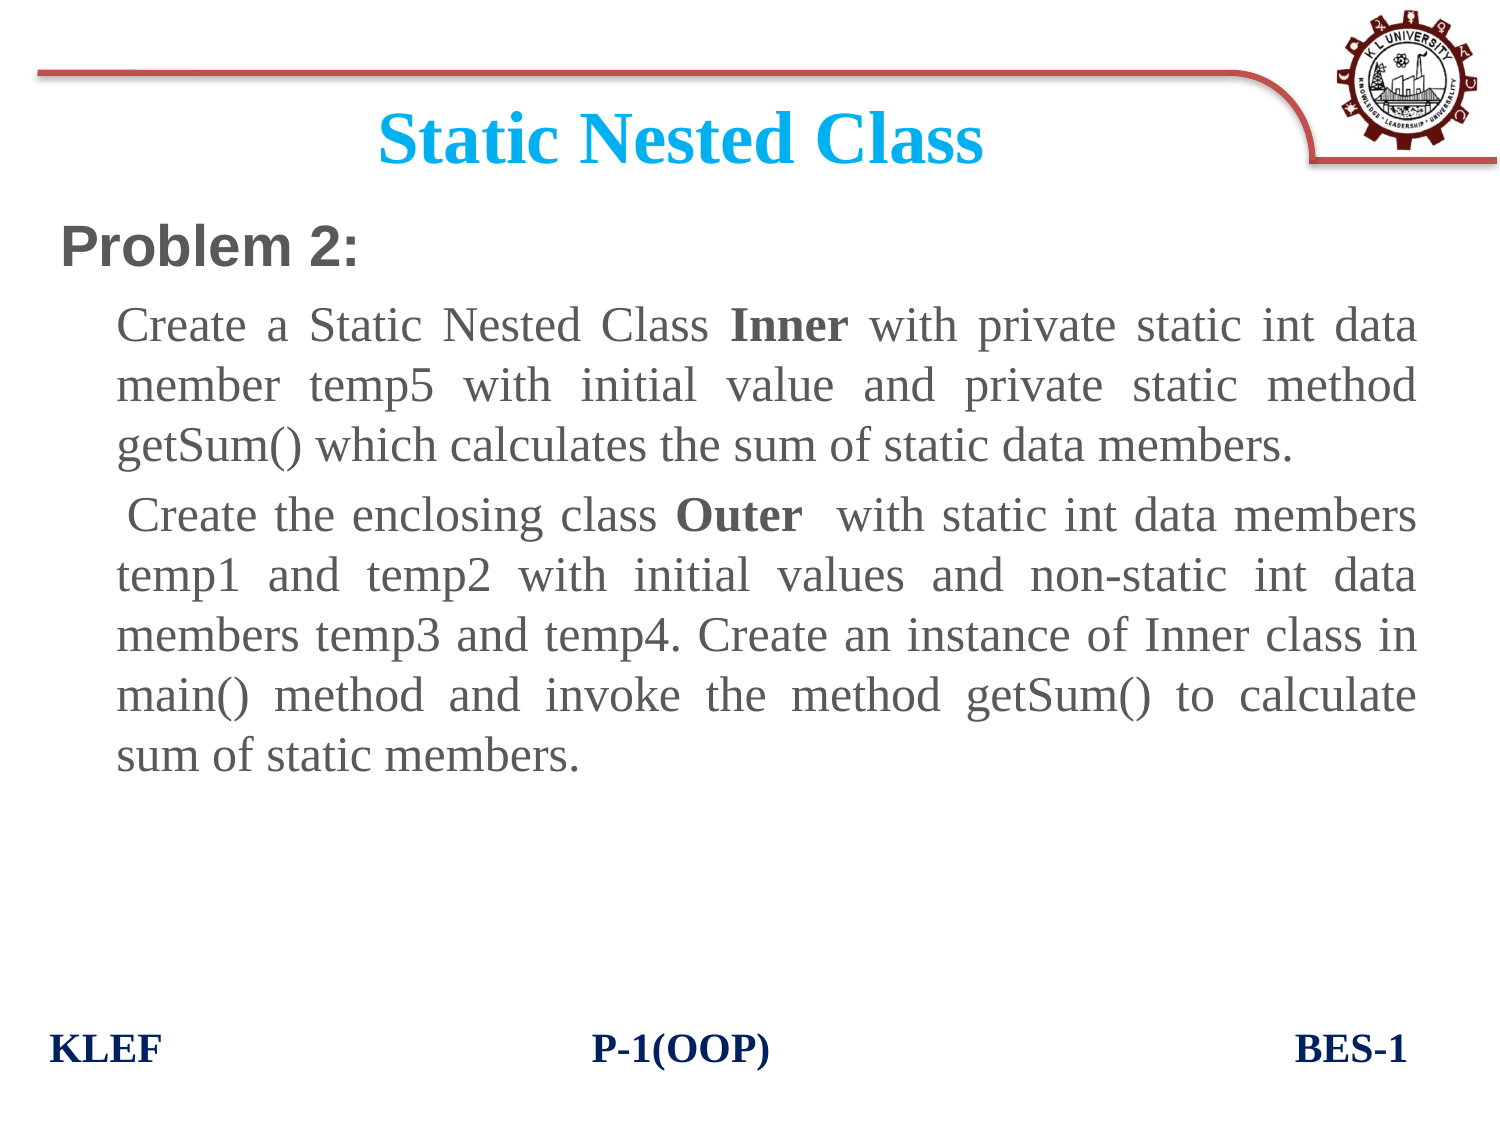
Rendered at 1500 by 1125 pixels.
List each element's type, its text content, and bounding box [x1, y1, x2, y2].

footer KLEF P-1(OOP) BES-1 [34, 1007, 1466, 1085]
list Problem 2: Create a Static Nested Class Inner with private static int data member temp5 with initial value and private static method getSum() which calculates the sum of static data members. Create the enclosing class Outer with static int data members temp1 and temp2 with initial values and non-static int data members temp3 and temp4. Create an instance of Inner class in main() method and invoke the method getSum() to calculate sum of static members. [44, 184, 1434, 1007]
title Static Nested Class [74, 79, 1288, 184]
picture [1333, 5, 1481, 154]
